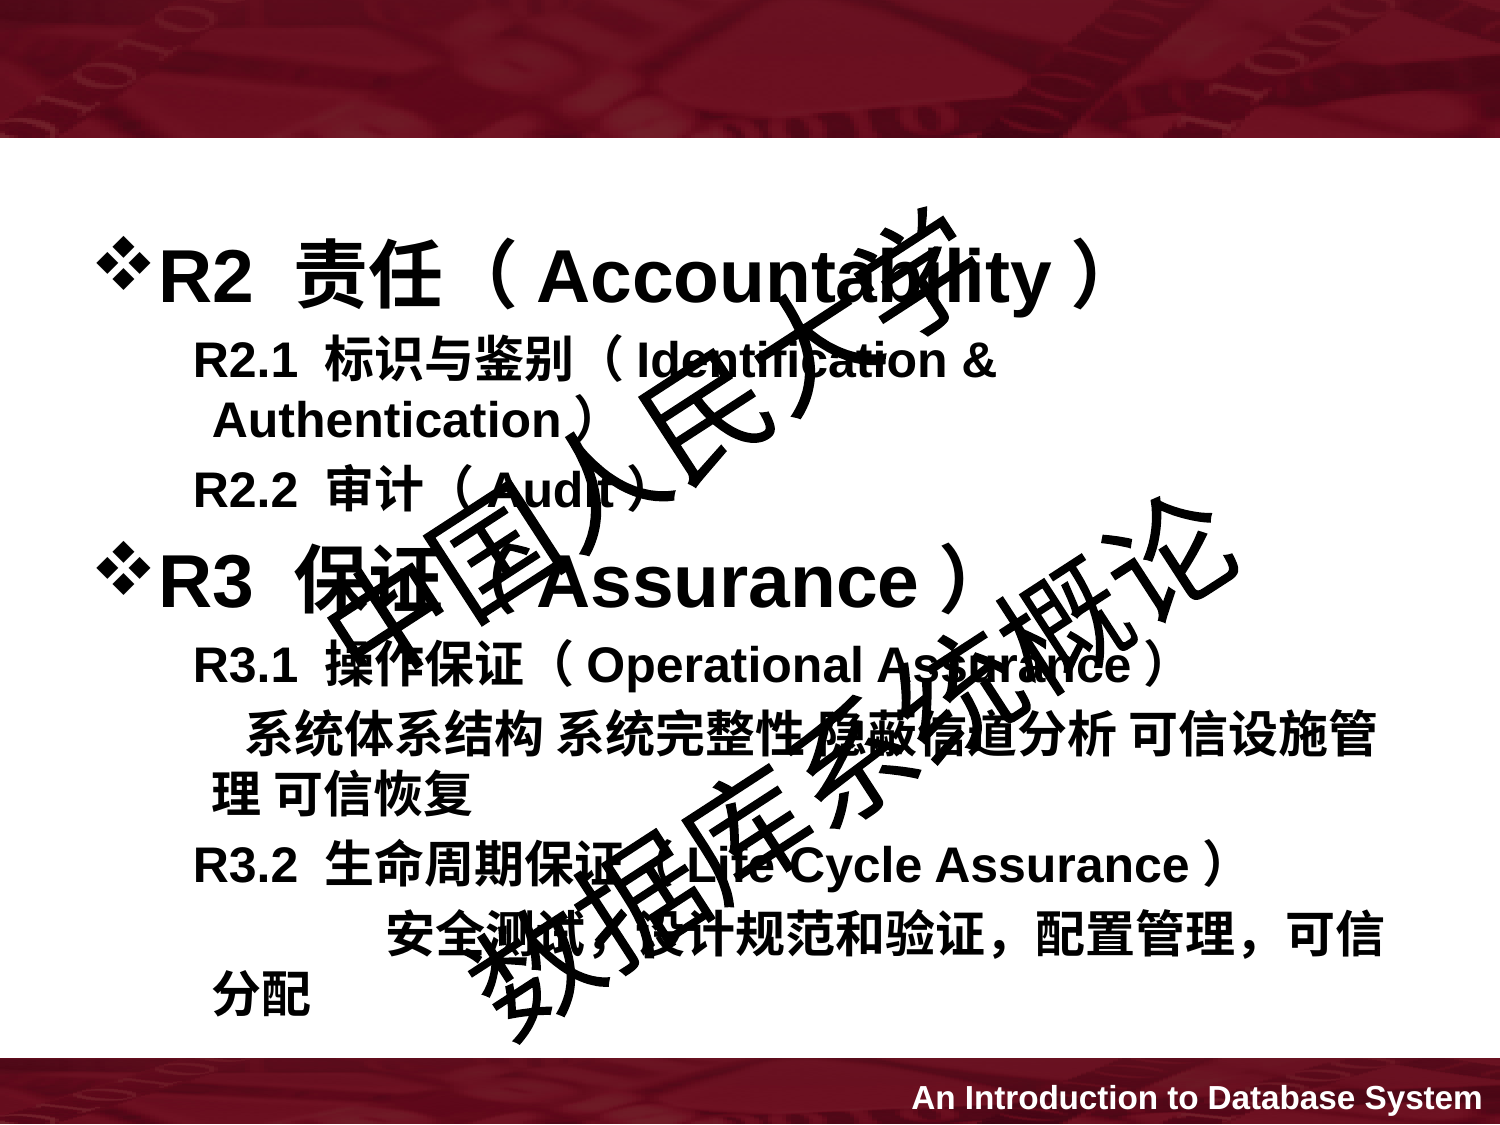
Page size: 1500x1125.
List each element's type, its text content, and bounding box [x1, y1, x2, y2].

list R2 责任（Accountability） R2.1 标识与鉴别（Identification & Authentication） R2.2 审计（Audit） R3 保证（Assurance） R3.1 操作保证（Operational Assurance） 系统体系结构 系统完整性 隐蔽信道分析 可信设施管理 可信恢复 R3.2 生命周期保证（Life Cycle Assurance） 安全测试，设计规范和验证，配置管理，可信分配 [74, 219, 1426, 1017]
picture [0, 1058, 1500, 1124]
picture [0, 0, 1500, 138]
